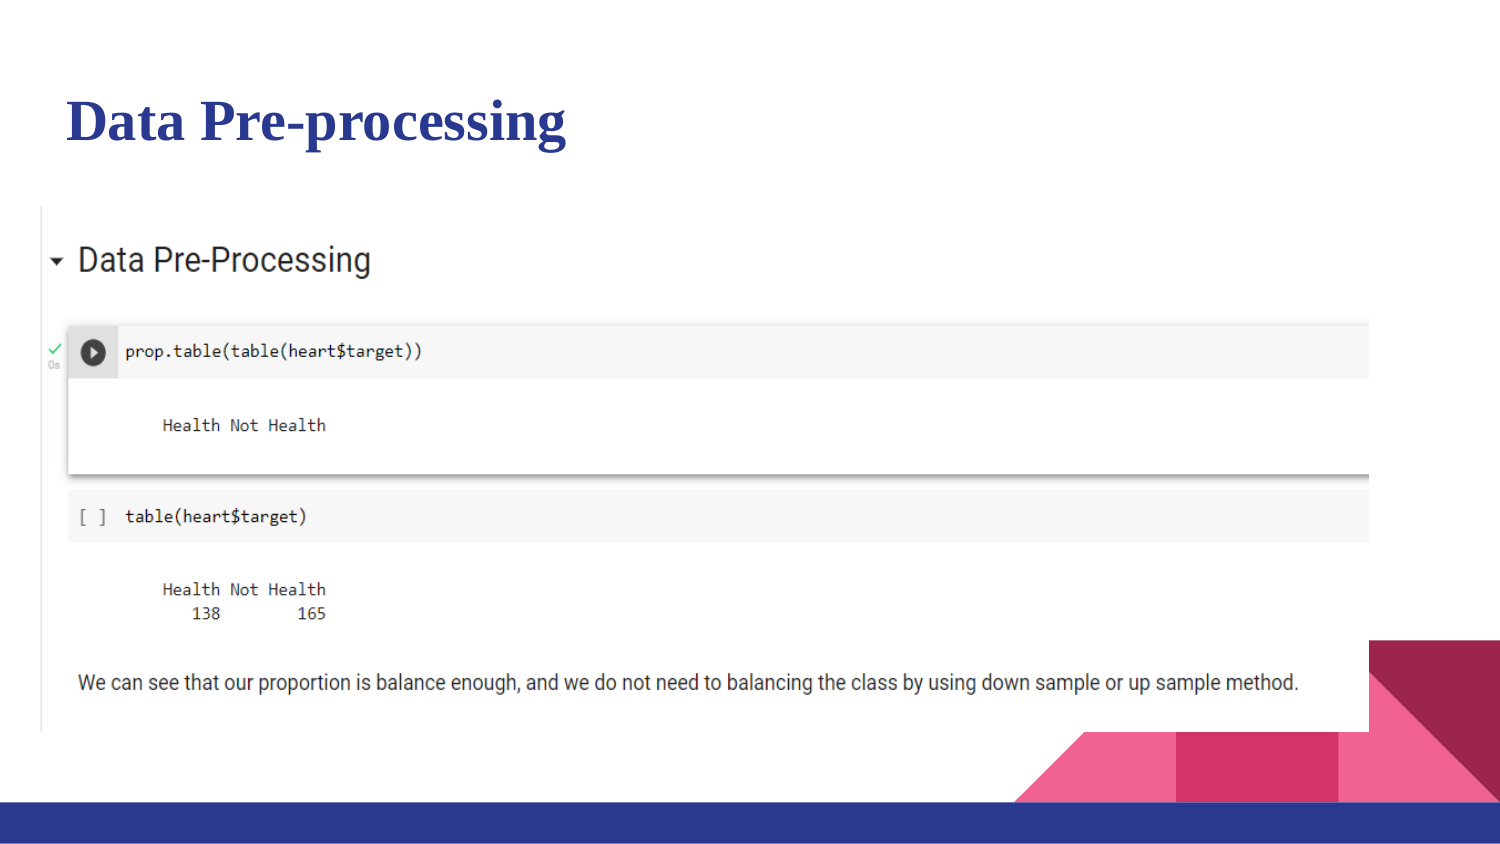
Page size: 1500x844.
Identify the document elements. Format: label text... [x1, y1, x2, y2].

picture [34, 206, 1370, 732]
title Data Pre-processing [51, 67, 1449, 167]
